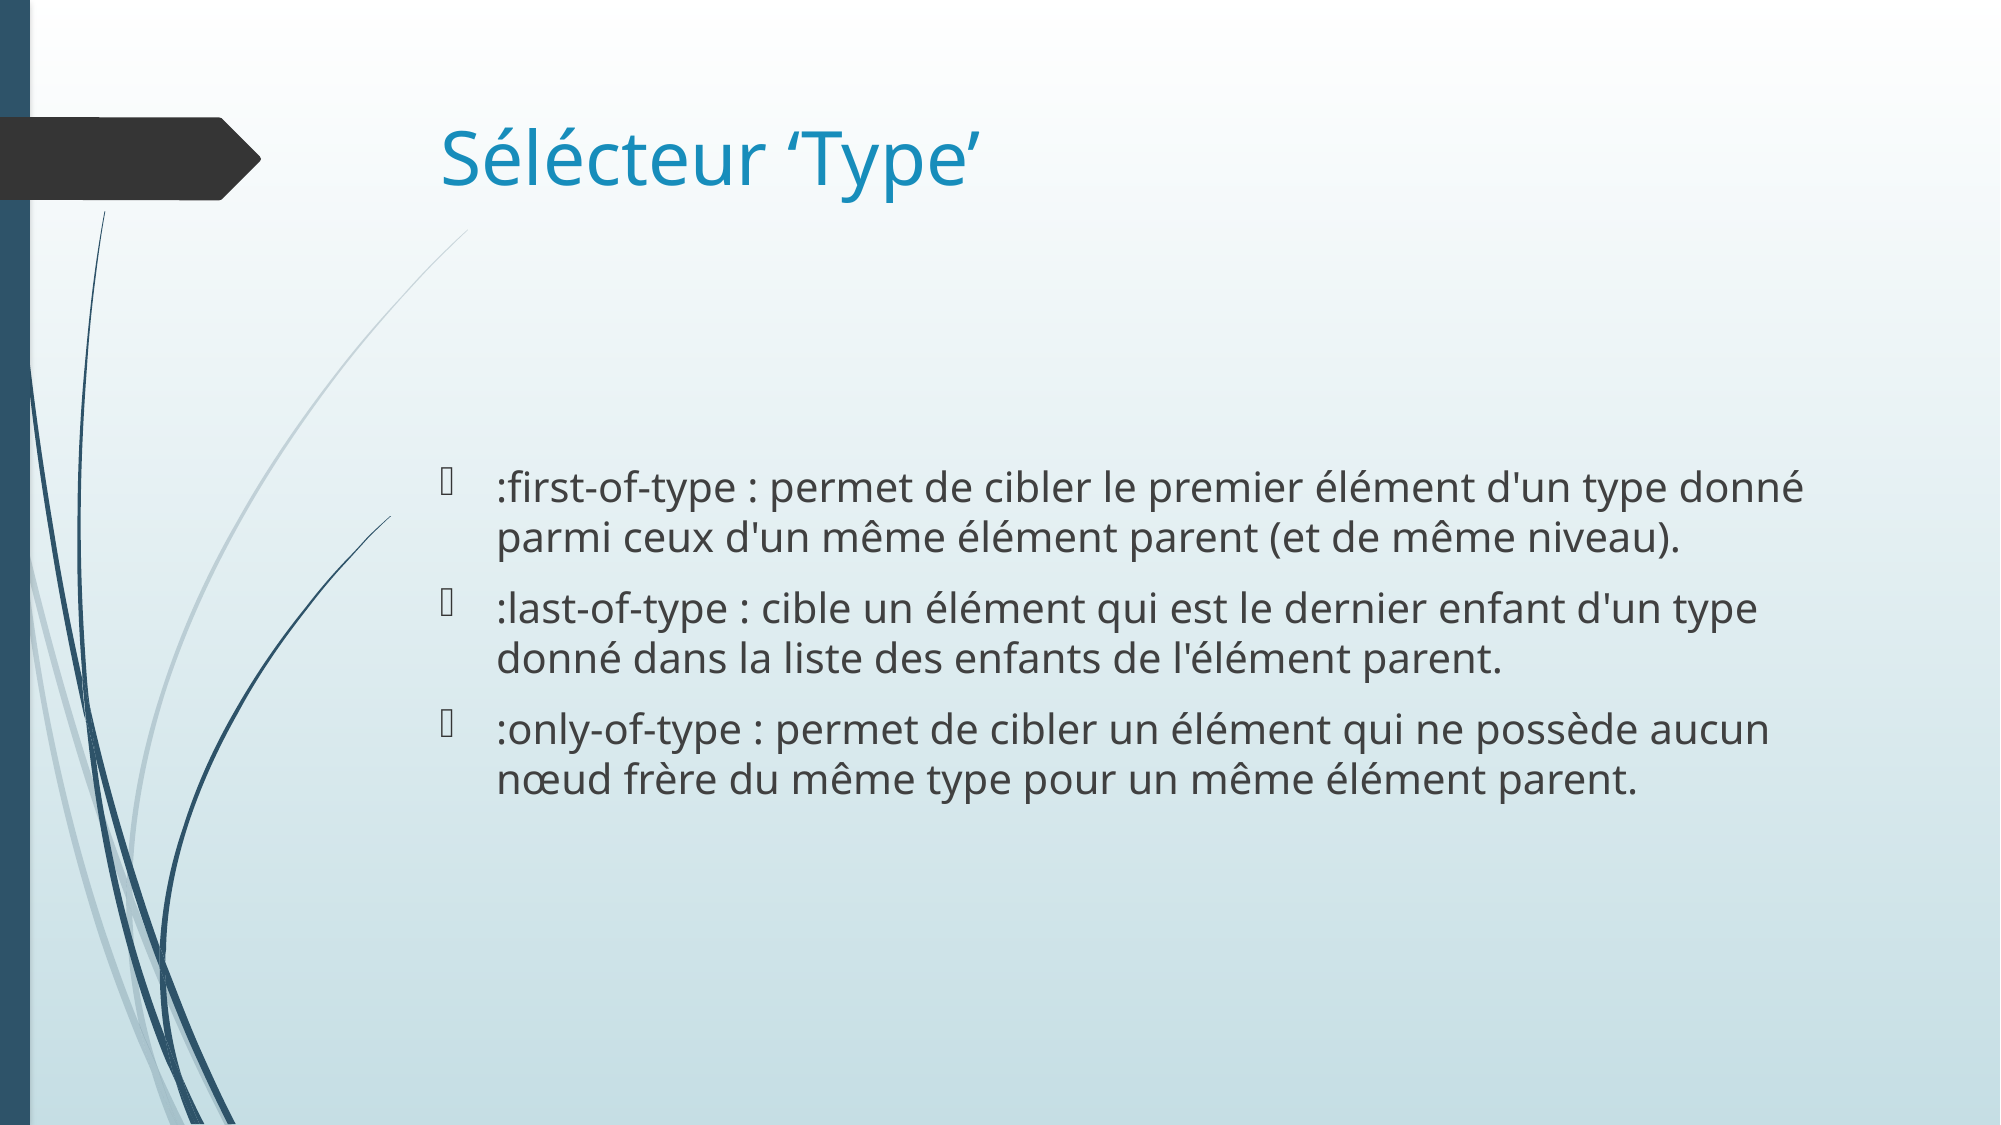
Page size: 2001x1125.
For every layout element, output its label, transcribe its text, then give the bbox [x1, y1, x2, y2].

list :first-of-type : permet de cibler le premier élément d'un type donné parmi ceux d'un même élément parent (et de même niveau). :last-of-type : cible un élément qui est le dernier enfant d'un type donné dans la liste des enfants de l'élément parent. :only-of-type : permet de cibler un élément qui ne possède aucun nœud frère du même type pour un même élément parent. [424, 453, 1888, 1073]
title Sélécteur ‘Type’ [425, 102, 1888, 313]
